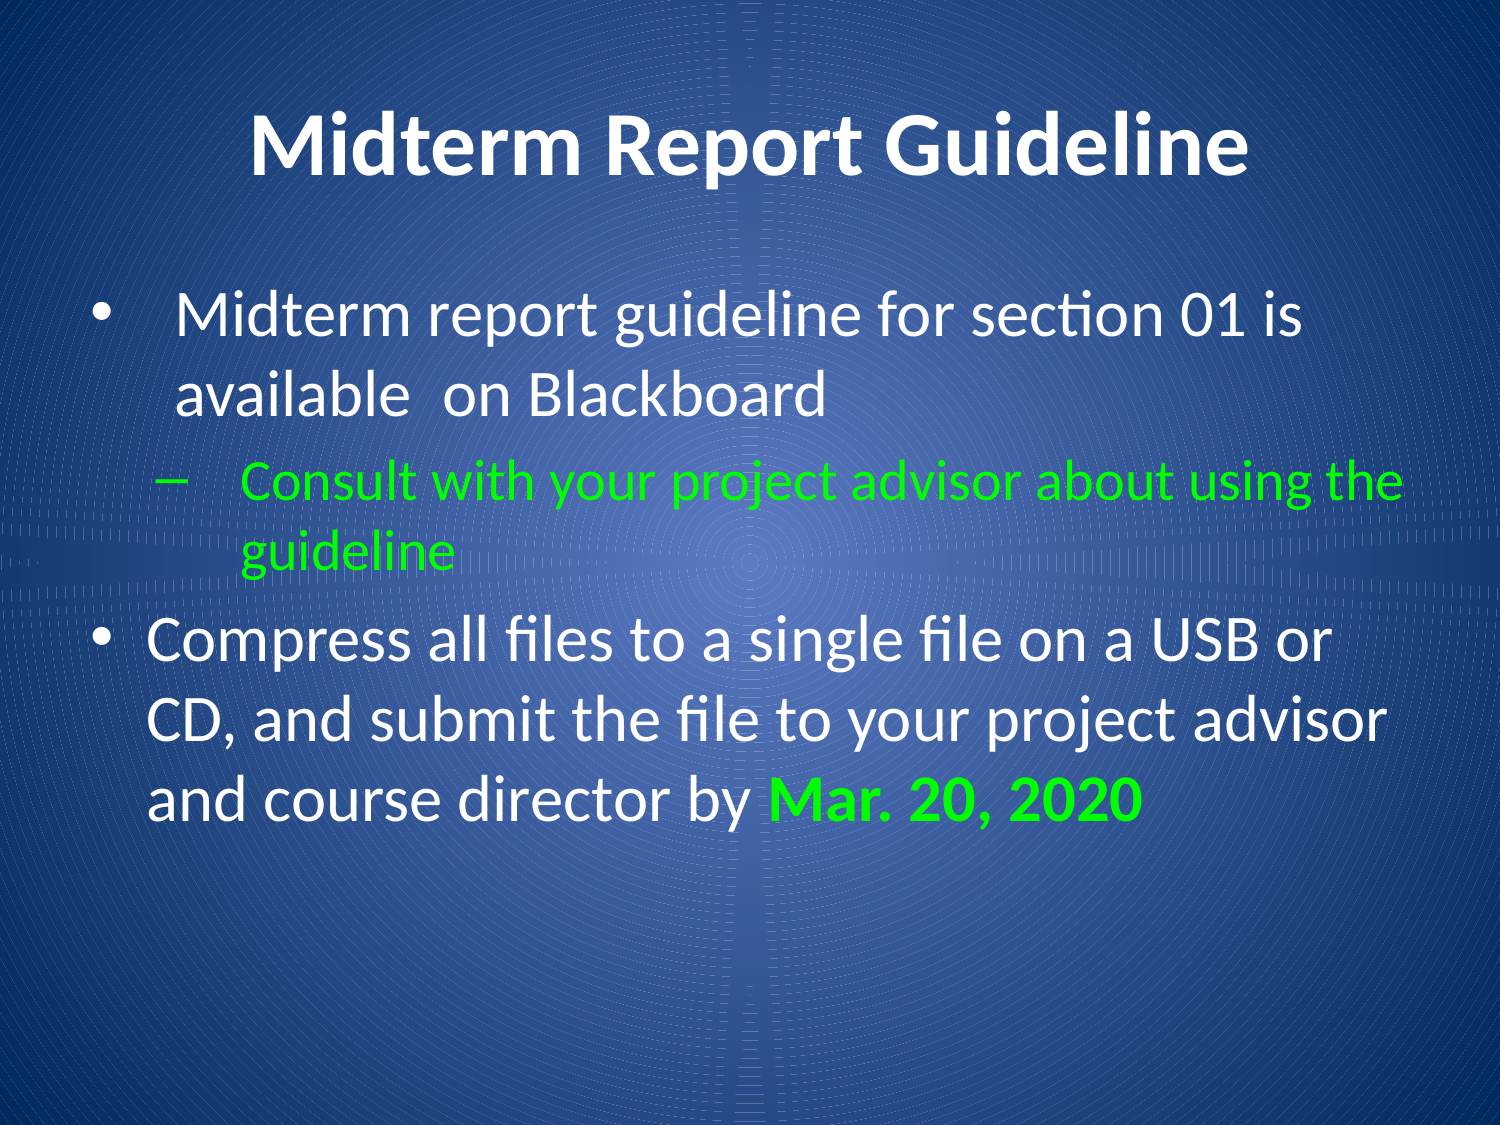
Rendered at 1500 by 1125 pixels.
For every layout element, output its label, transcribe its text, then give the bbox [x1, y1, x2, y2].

list Midterm report guideline for section 01 is available on Blackboard Consult with your project advisor about using the guideline Compress all files to a single file on a USB or CD, and submit the file to your project advisor and course director by Mar. 20, 2020 [75, 262, 1425, 1088]
title Midterm Report Guideline [75, 45, 1425, 233]
